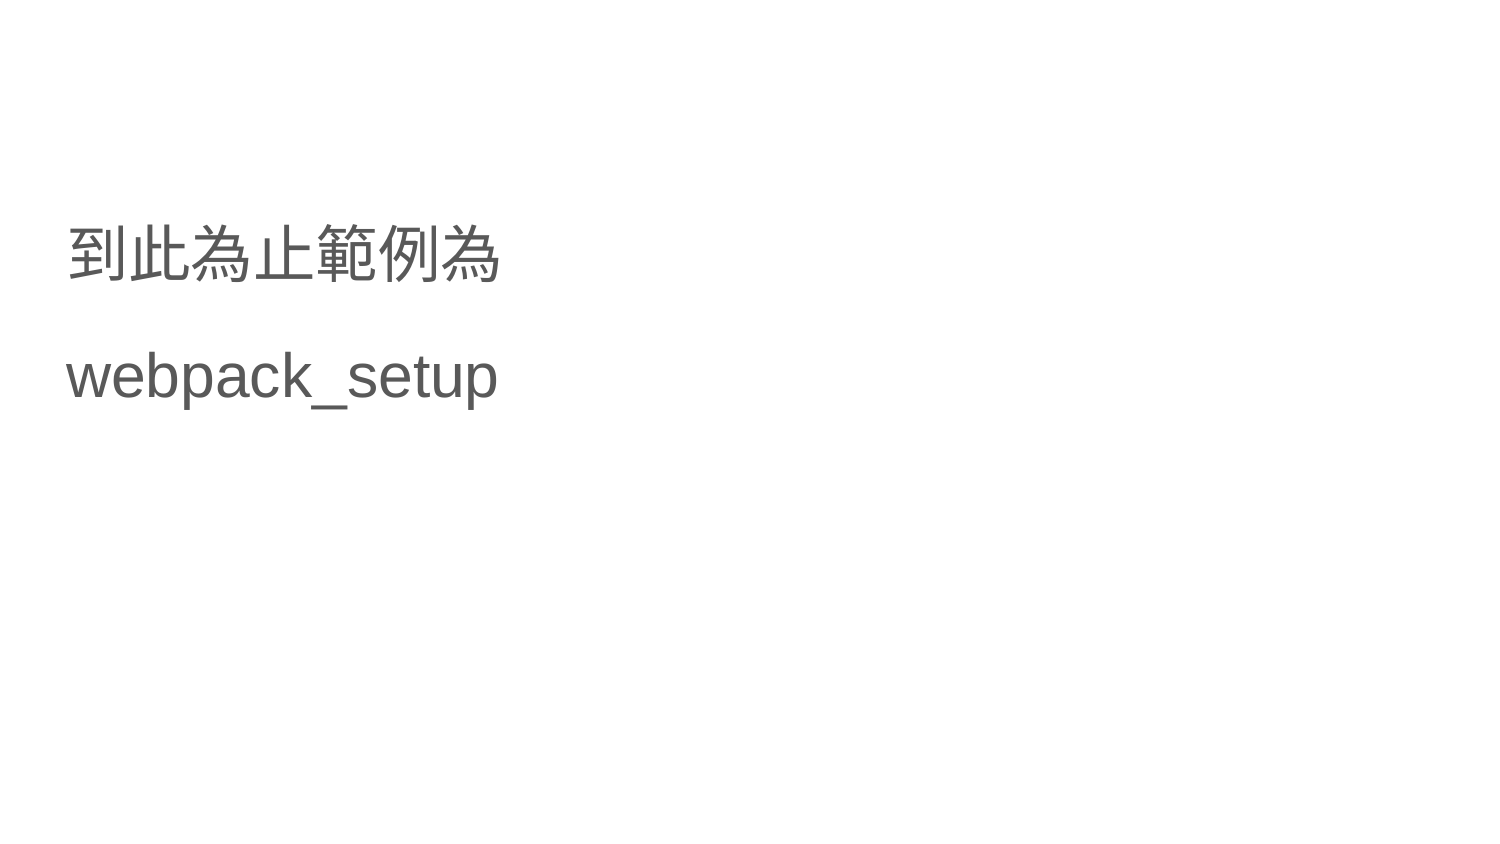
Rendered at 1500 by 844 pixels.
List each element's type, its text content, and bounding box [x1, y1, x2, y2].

list 到此為止範例為 webpack_setup [51, 189, 1449, 750]
